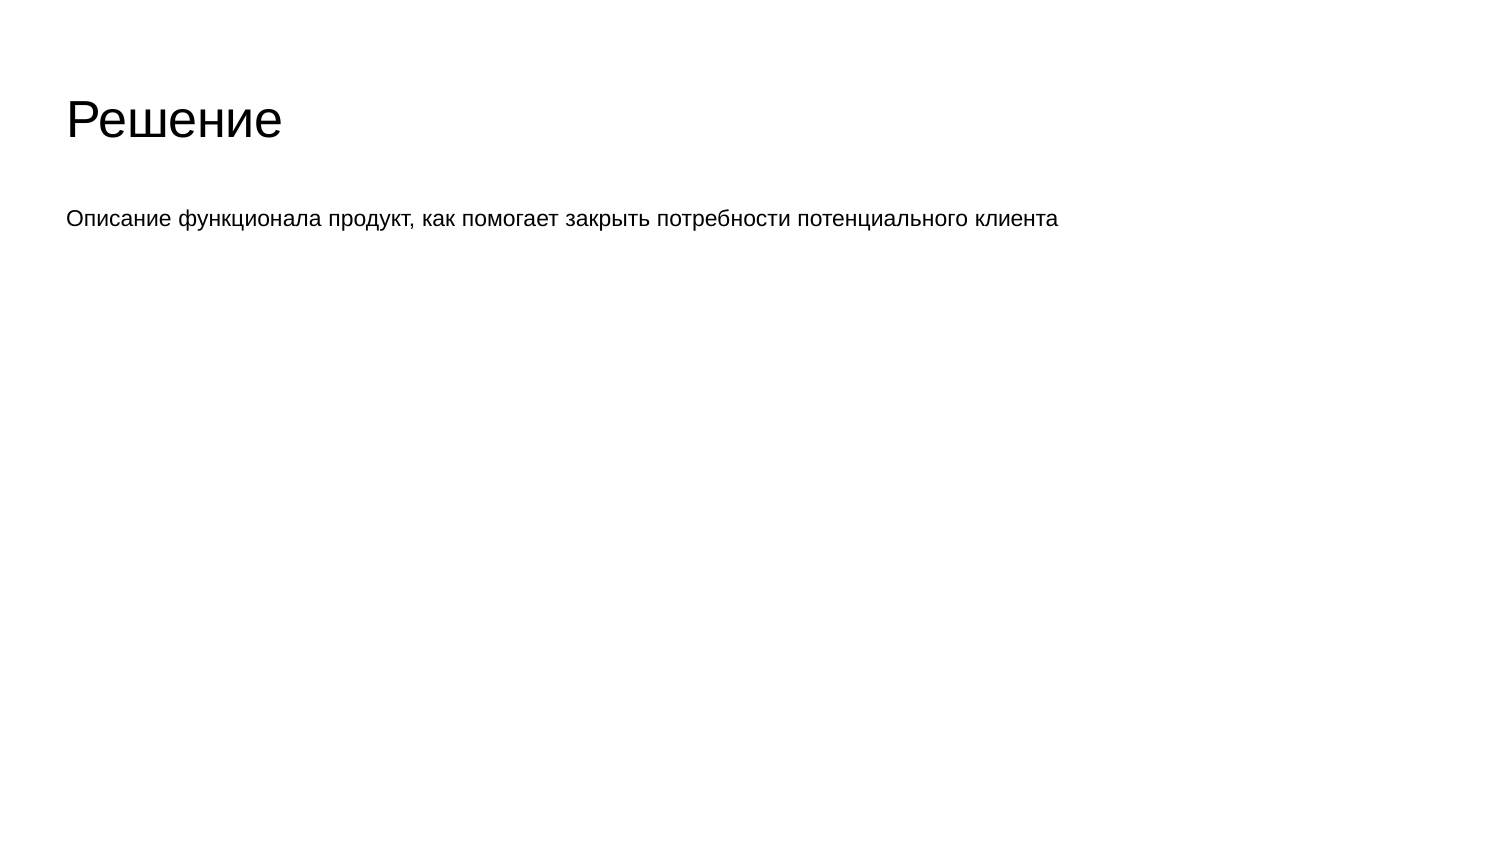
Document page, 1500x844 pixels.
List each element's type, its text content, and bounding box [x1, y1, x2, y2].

title Решение [64, 83, 1221, 201]
text_box Описание функционала продукт, как помогает закрыть потребности потенциального клиента [64, 201, 1425, 232]
